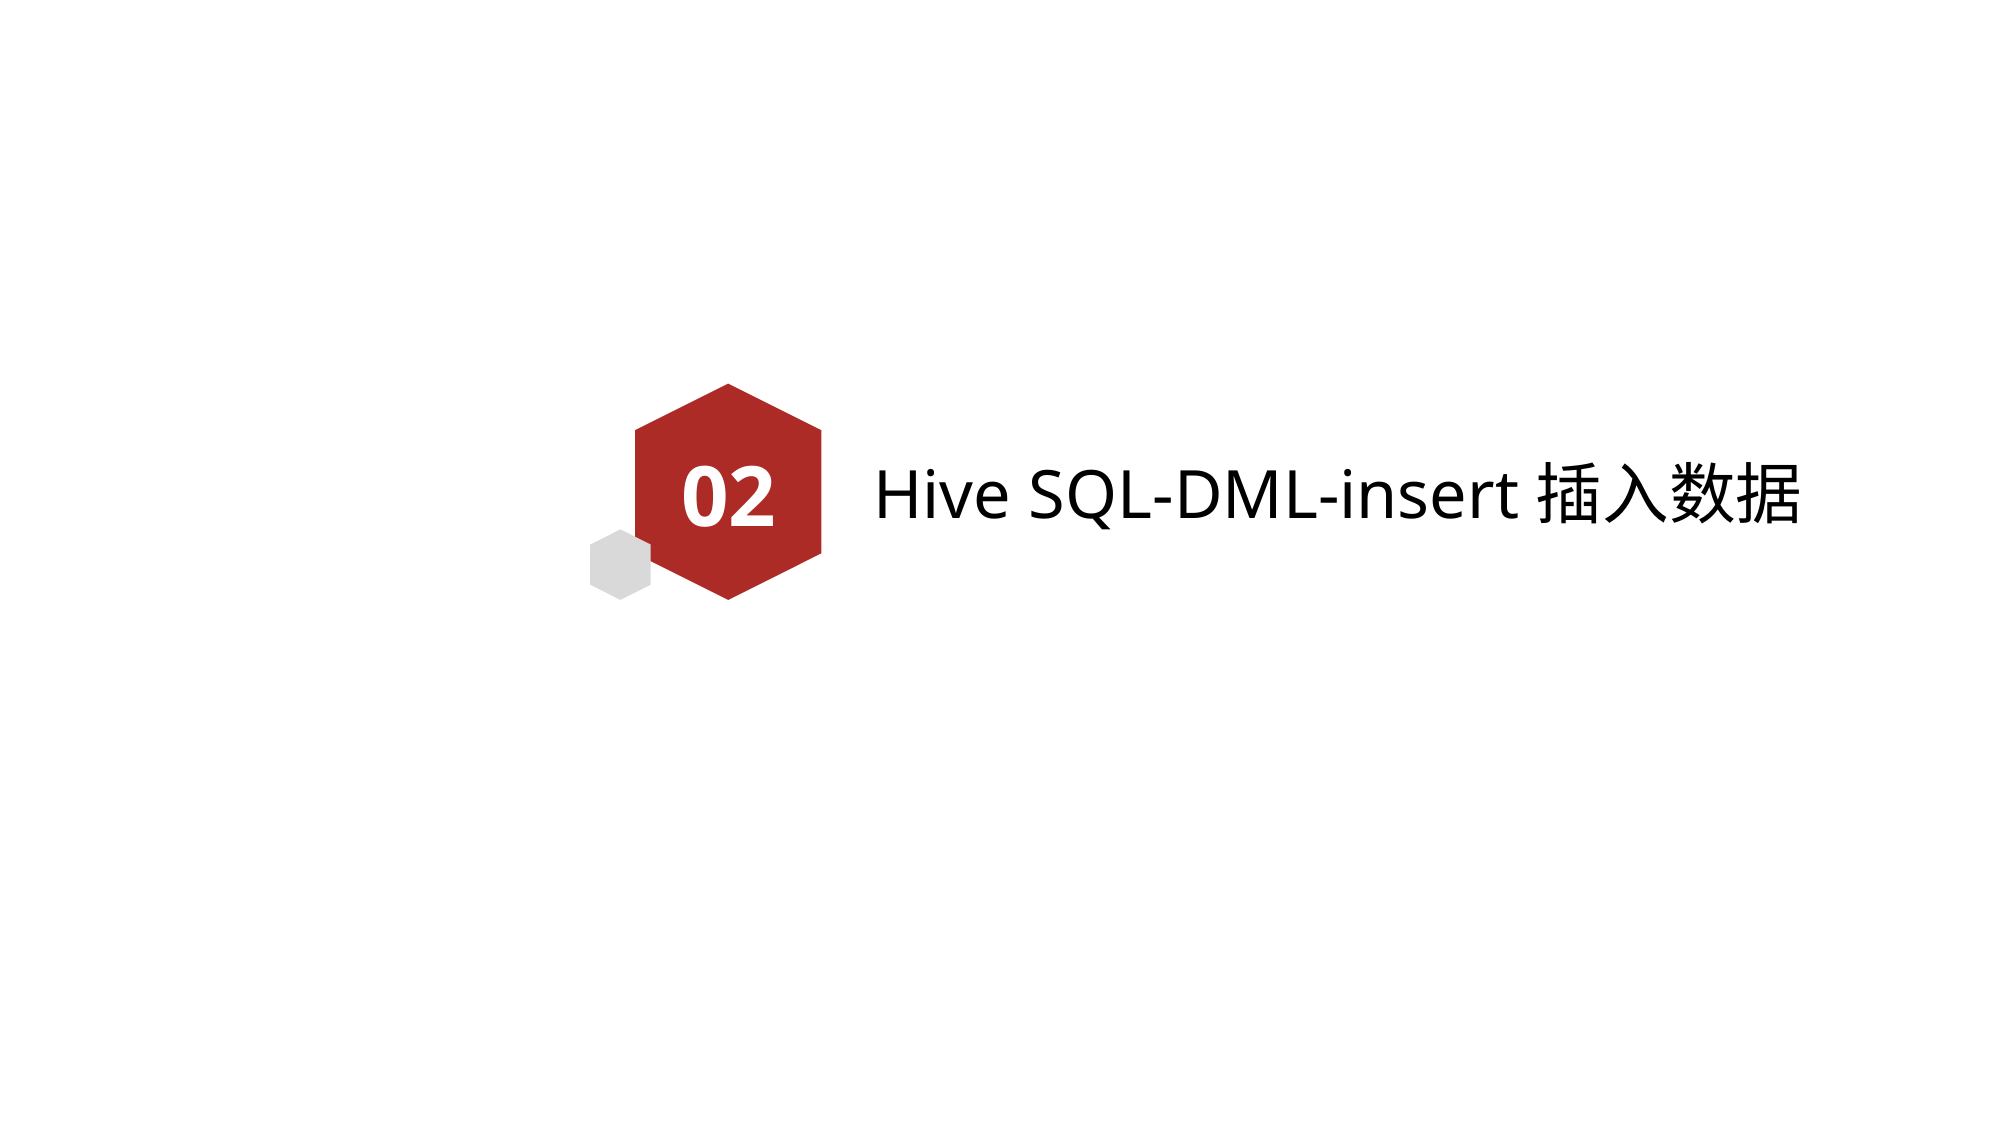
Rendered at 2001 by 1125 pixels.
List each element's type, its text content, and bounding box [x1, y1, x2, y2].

list 02 [636, 404, 822, 594]
title Hive SQL-DML-insert插入数据 [858, 453, 1950, 672]
